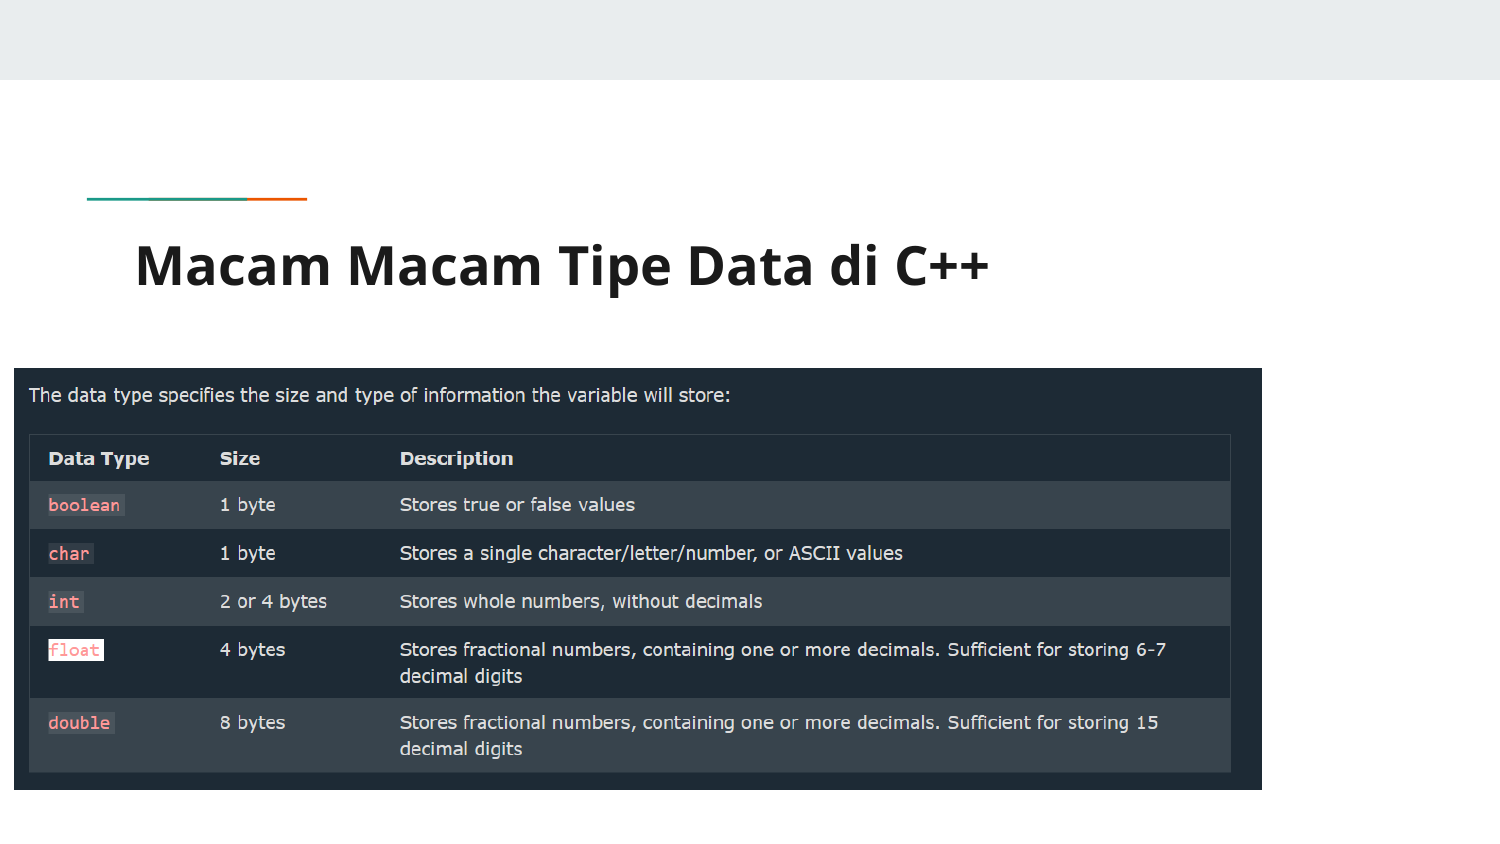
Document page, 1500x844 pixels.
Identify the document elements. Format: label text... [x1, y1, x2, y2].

picture [14, 367, 1262, 790]
title Macam Macam Tipe Data di C++ [119, 216, 1381, 305]
